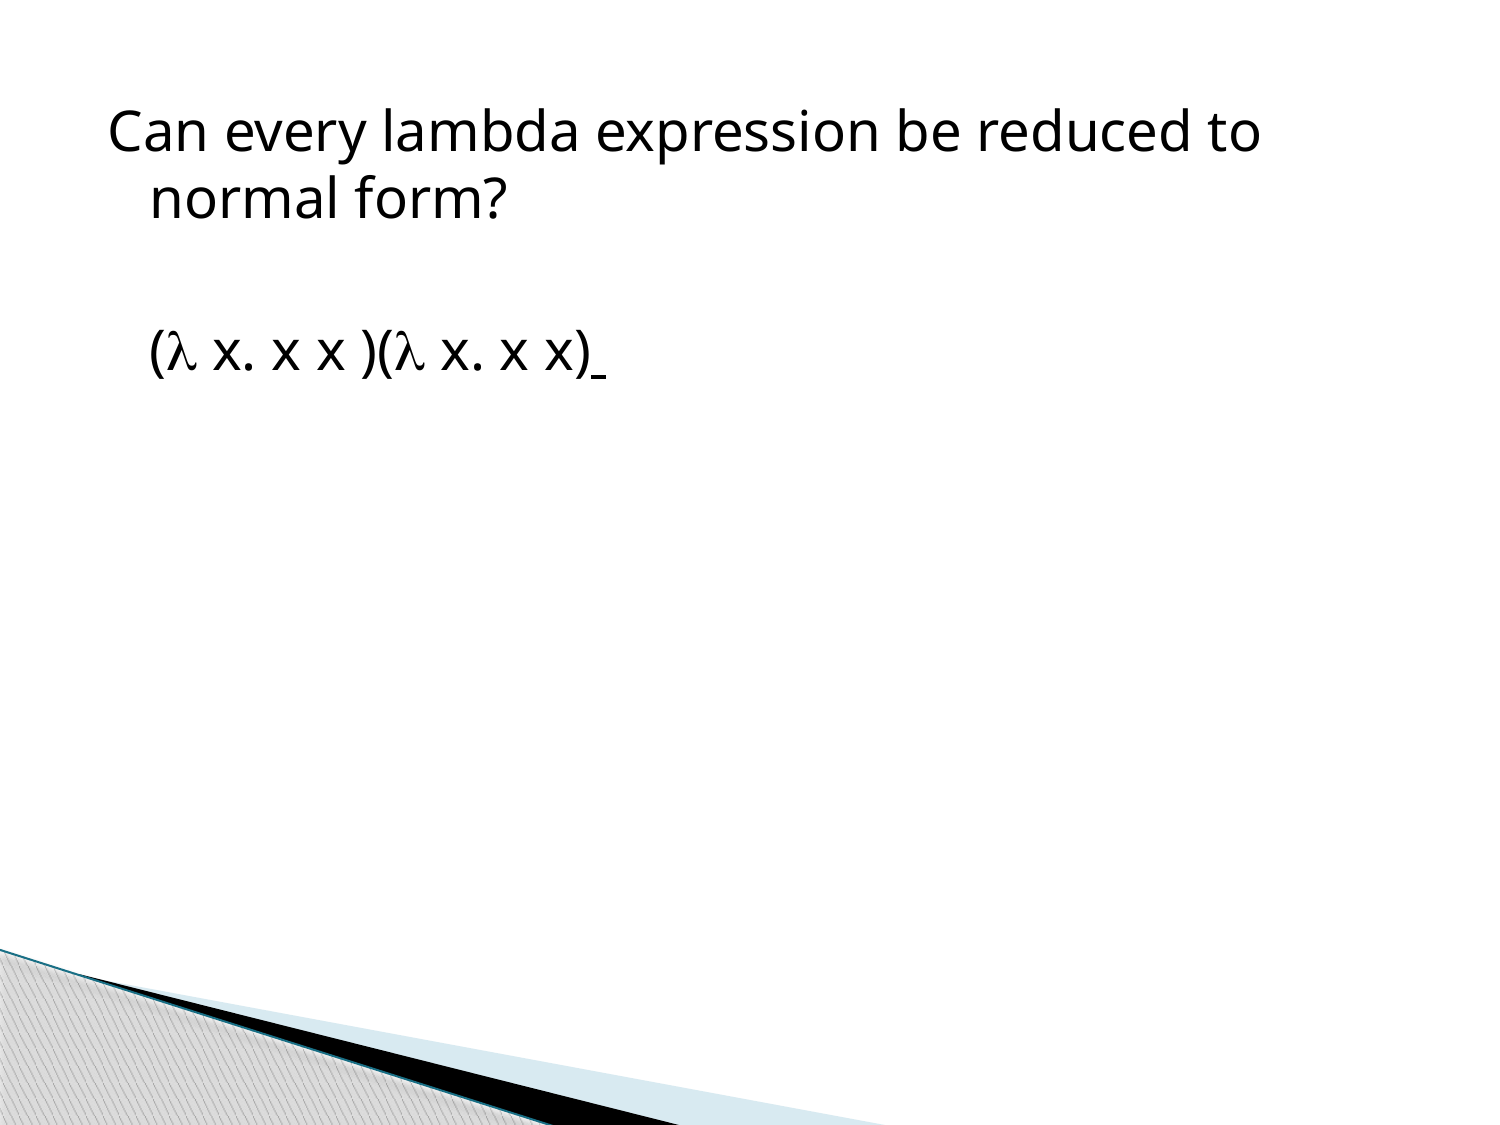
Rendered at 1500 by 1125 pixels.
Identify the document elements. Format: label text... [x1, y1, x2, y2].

list Can every lambda expression be reduced to normal form? ( x. x x )( x. x x) [75, 87, 1425, 1005]
